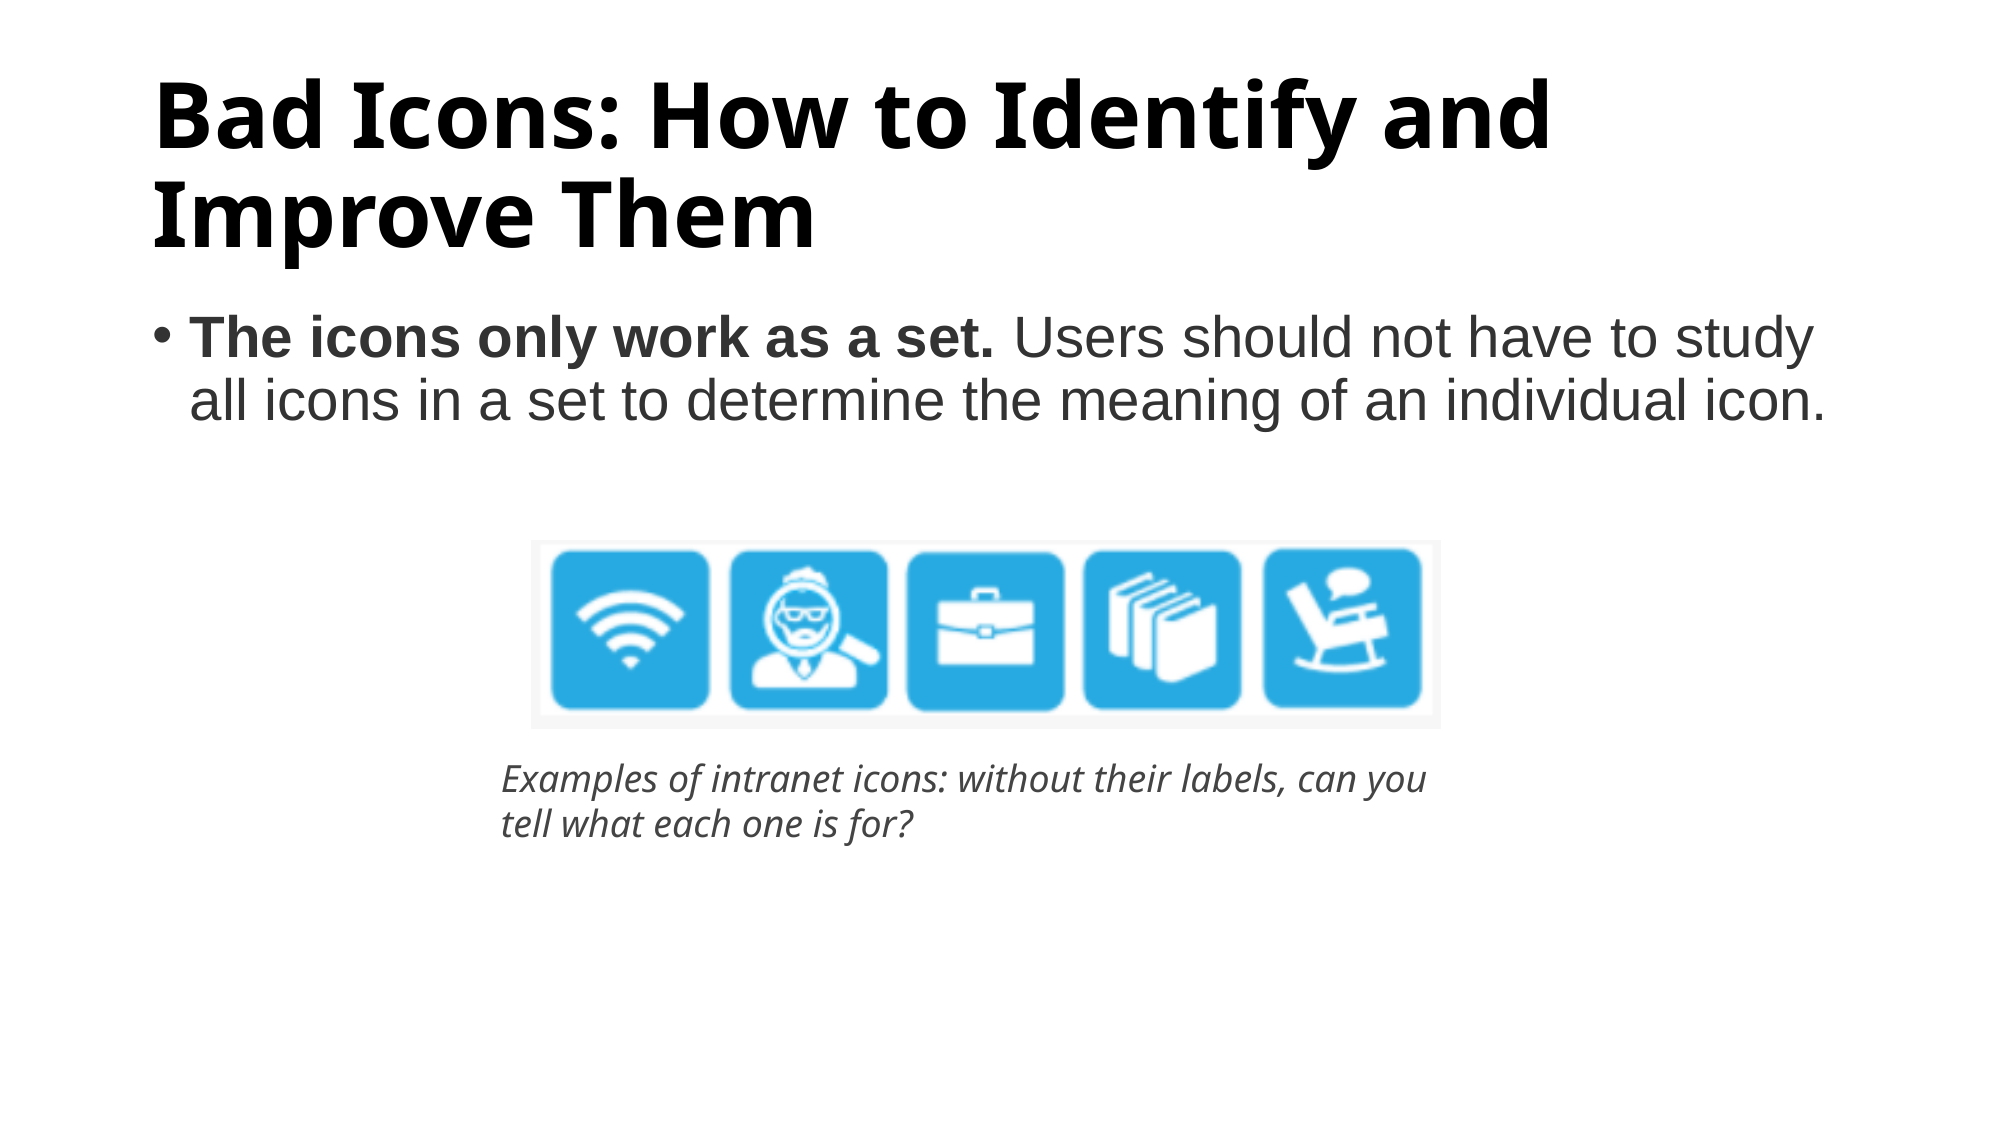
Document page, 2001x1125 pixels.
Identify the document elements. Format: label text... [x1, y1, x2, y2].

text_box Examples of intranet icons: without their labels, can you tell what each one is for? [486, 748, 1486, 853]
picture [531, 540, 1441, 729]
title Bad Icons: How to Identify and Improve Them [137, 59, 1863, 278]
list The icons only work as a set. Users should not have to study all icons in a set to determine the meaning of an individual icon. [137, 299, 1863, 1014]
